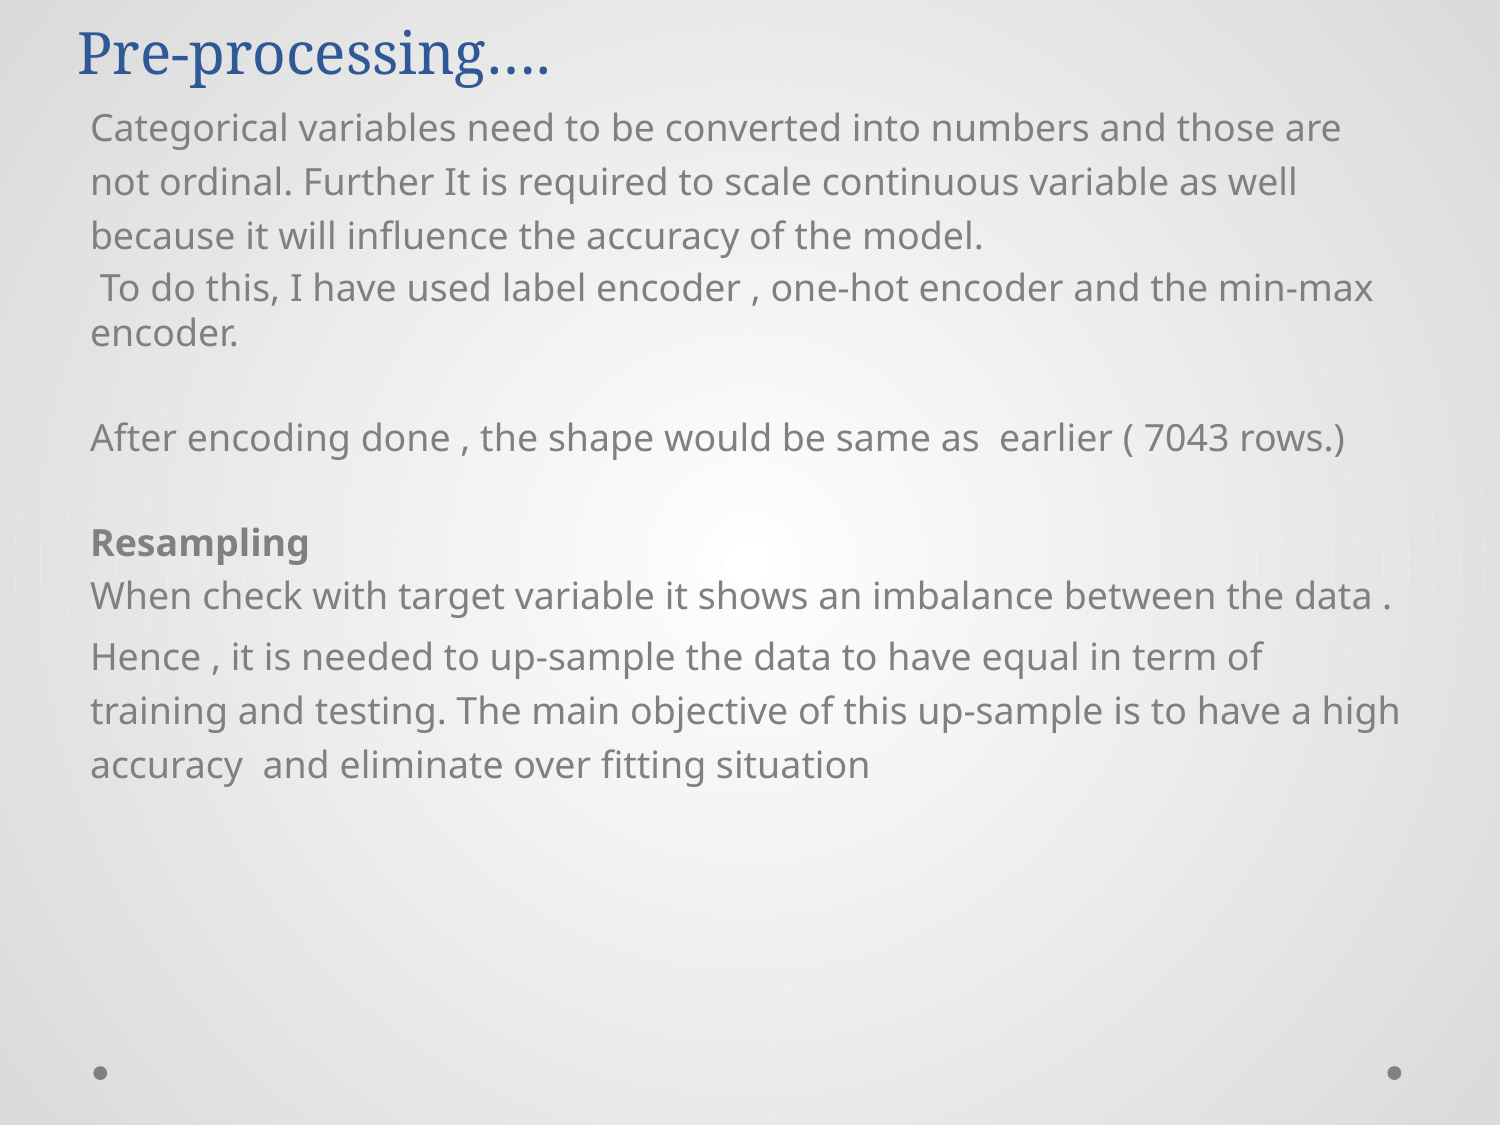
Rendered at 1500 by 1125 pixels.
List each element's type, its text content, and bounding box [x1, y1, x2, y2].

title Pre-processing…. [62, 6, 1413, 94]
list Categorical variables need to be converted into numbers and those are not ordinal. Further It is required to scale continuous variable as well because it will influence the accuracy of the model. To do this, I have used label encoder , one-hot encoder and the min-max encoder. After encoding done , the shape would be same as earlier ( 7043 rows.) Resampling When check with target variable it shows an imbalance between the data . Hence , it is needed to up-sample the data to have equal in term of training and testing. The main objective of this up-sample is to have a high accuracy and eliminate over fitting situation [75, 87, 1425, 830]
